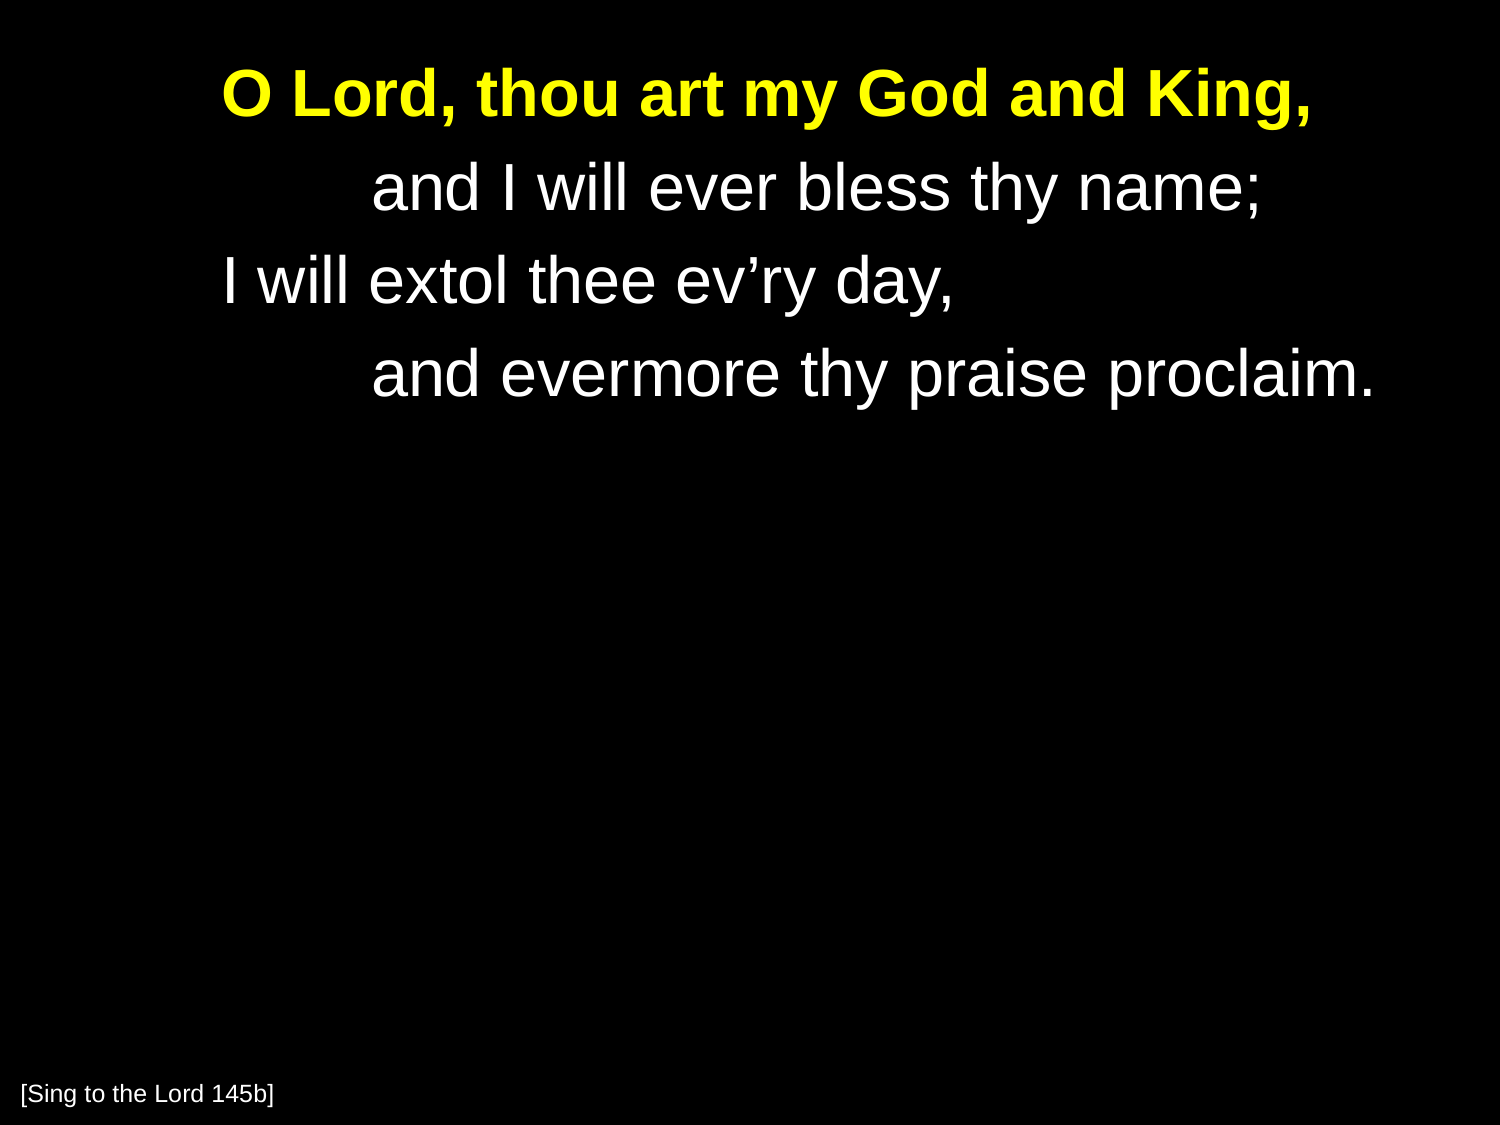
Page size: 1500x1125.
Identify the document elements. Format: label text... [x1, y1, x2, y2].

list O Lord, thou art my God and King, and I will ever bless thy name; I will extol thee ev’ry day, and evermore thy praise proclaim. [0, 42, 1500, 1047]
text_box [Sing to the Lord 145b] [5, 1070, 526, 1115]
